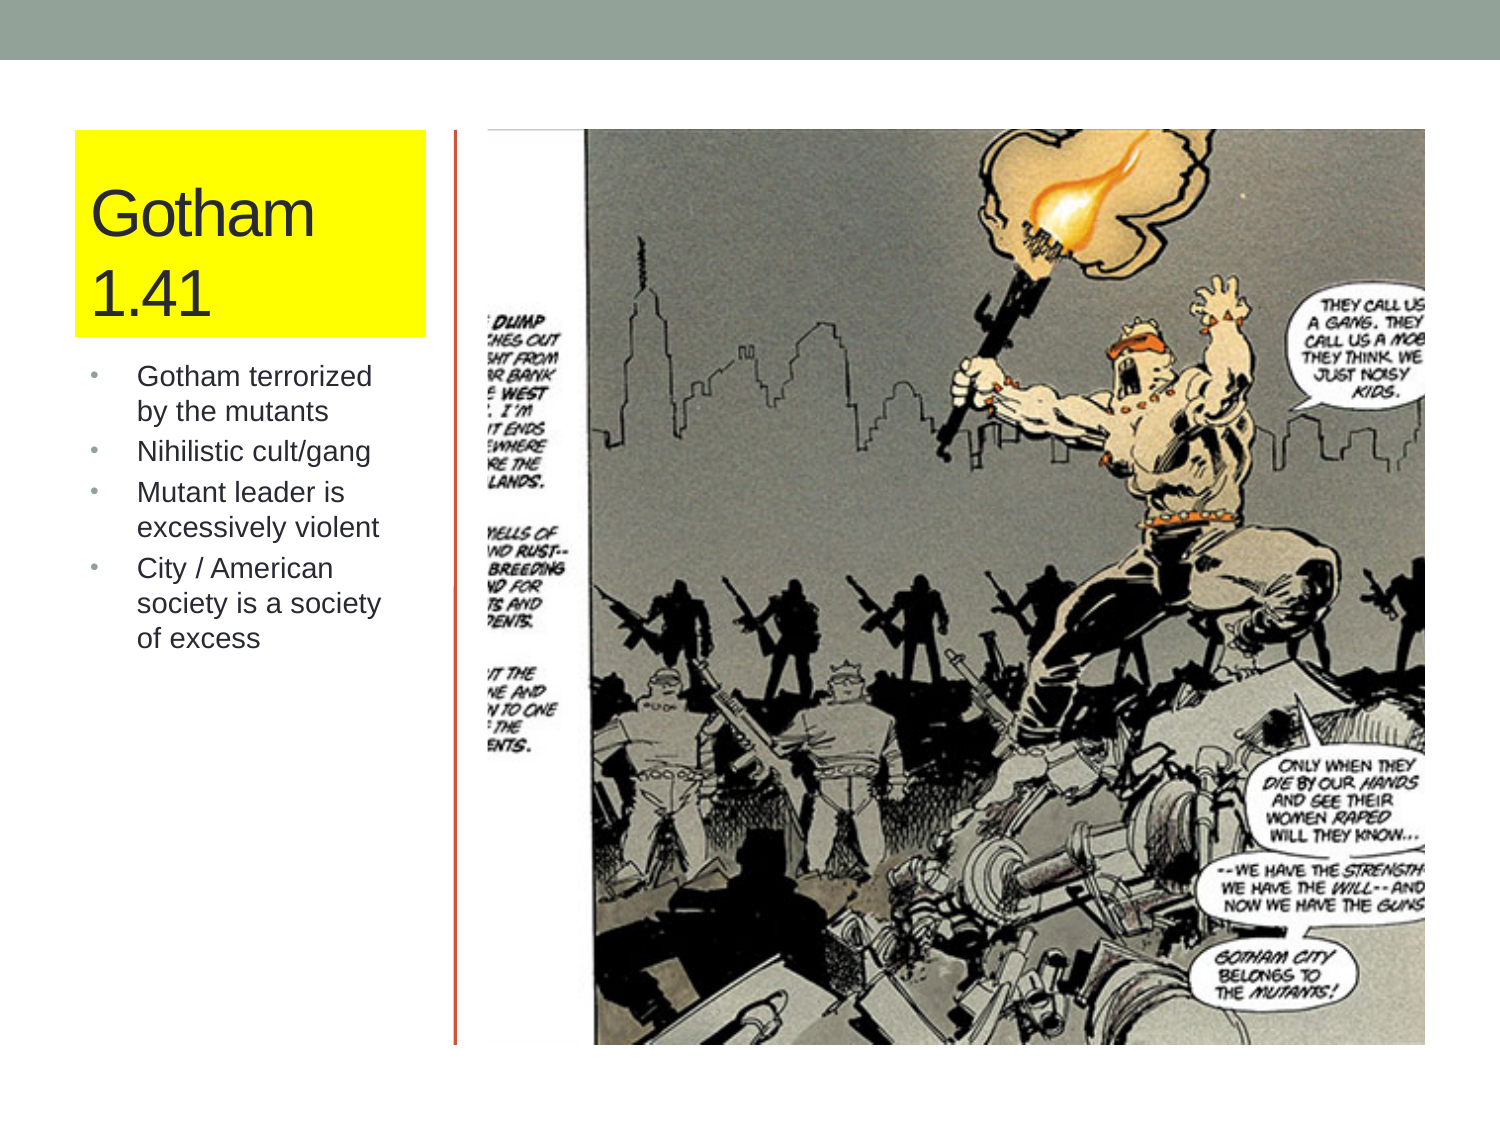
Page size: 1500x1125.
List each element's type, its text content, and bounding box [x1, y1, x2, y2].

title Gotham 1.41 [75, 129, 426, 337]
list Gotham terrorized by the mutants Nihilistic cult/gang Mutant leader is excessively violent City / American society is a society of excess [75, 349, 426, 1046]
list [487, 129, 1426, 1046]
